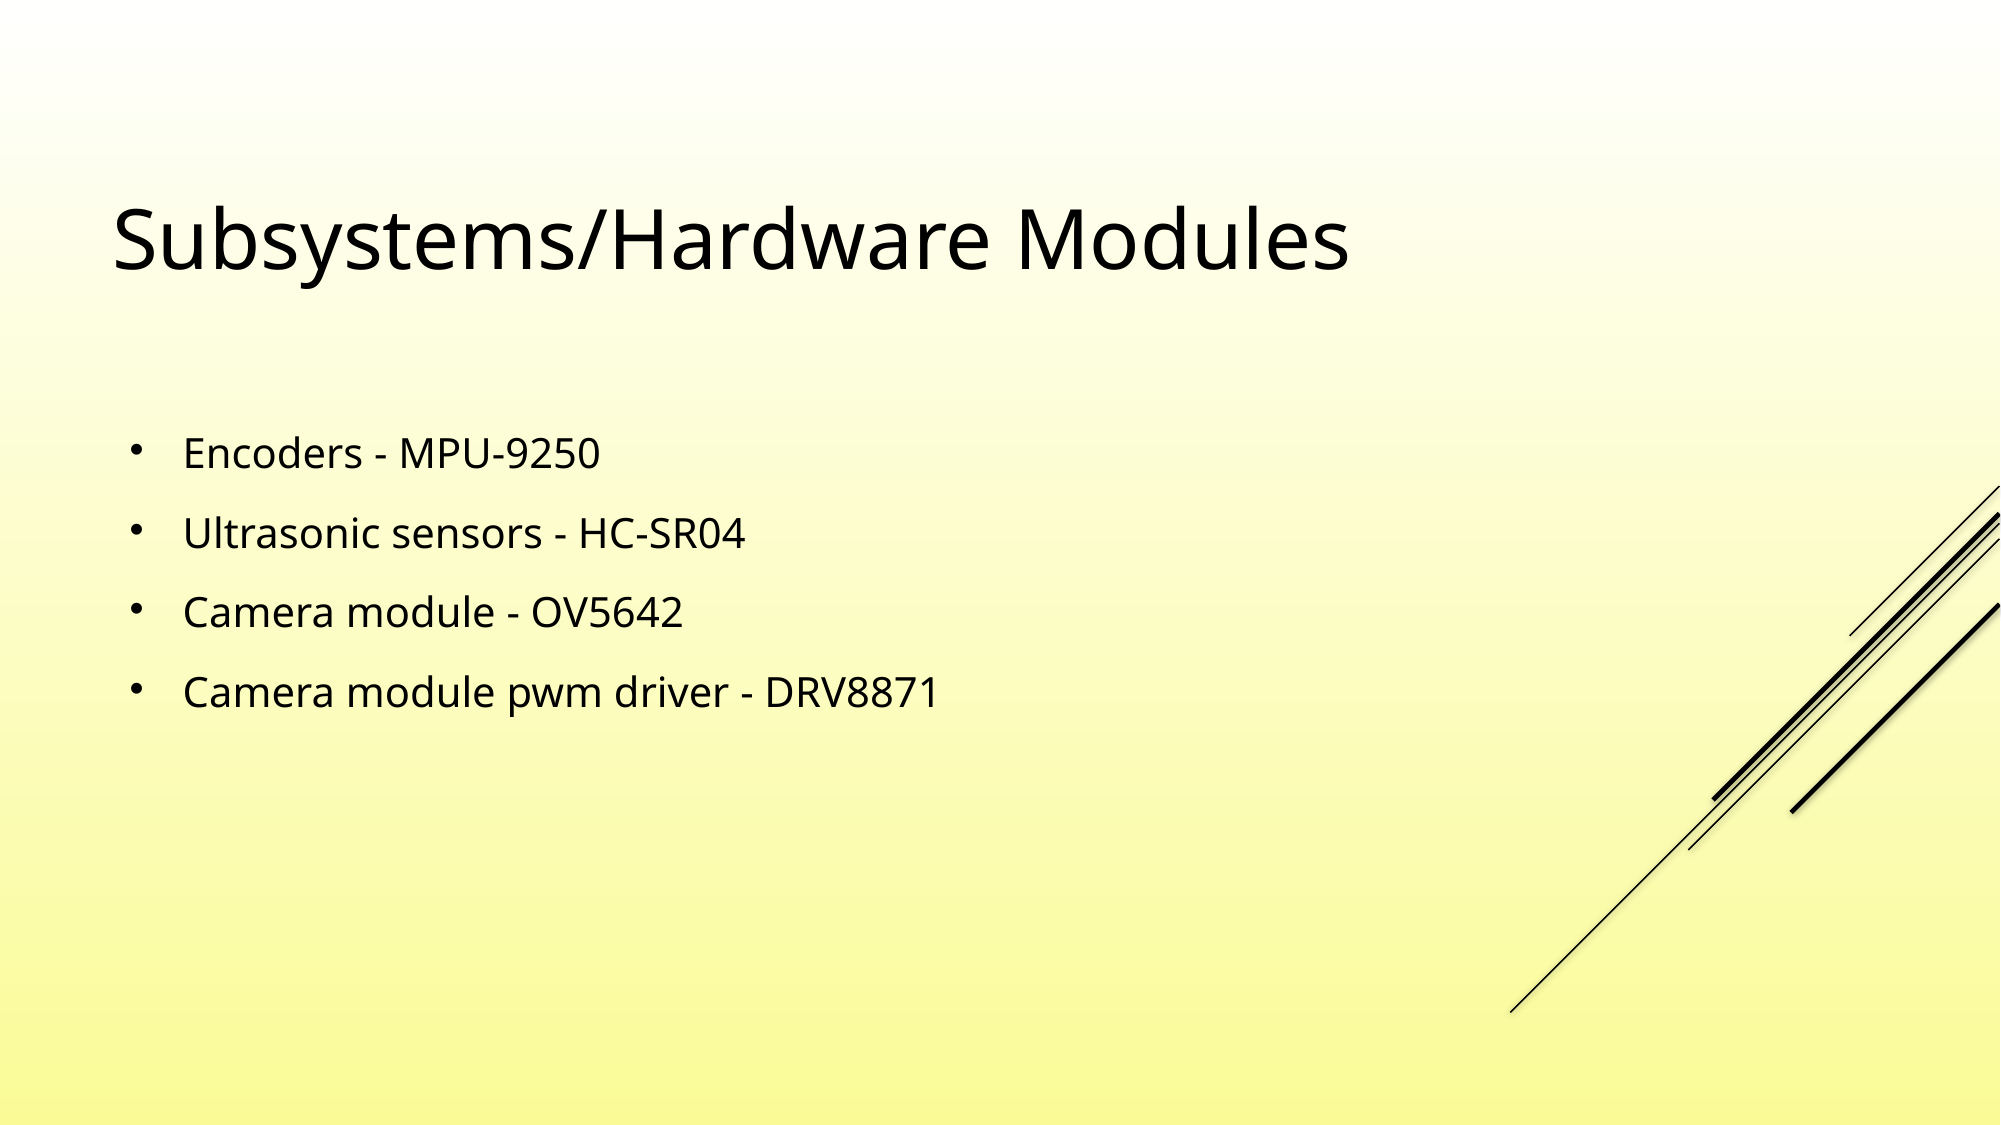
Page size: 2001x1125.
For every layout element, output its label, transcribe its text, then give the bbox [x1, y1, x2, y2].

text_box Subsystems/Hardware Modules [112, 112, 1513, 360]
text_box Encoders - MPU-9250 Ultrasonic sensors - HC-SR04 Camera module - OV5642 Camera module pwm driver - DRV8871 [111, 426, 1512, 1020]
